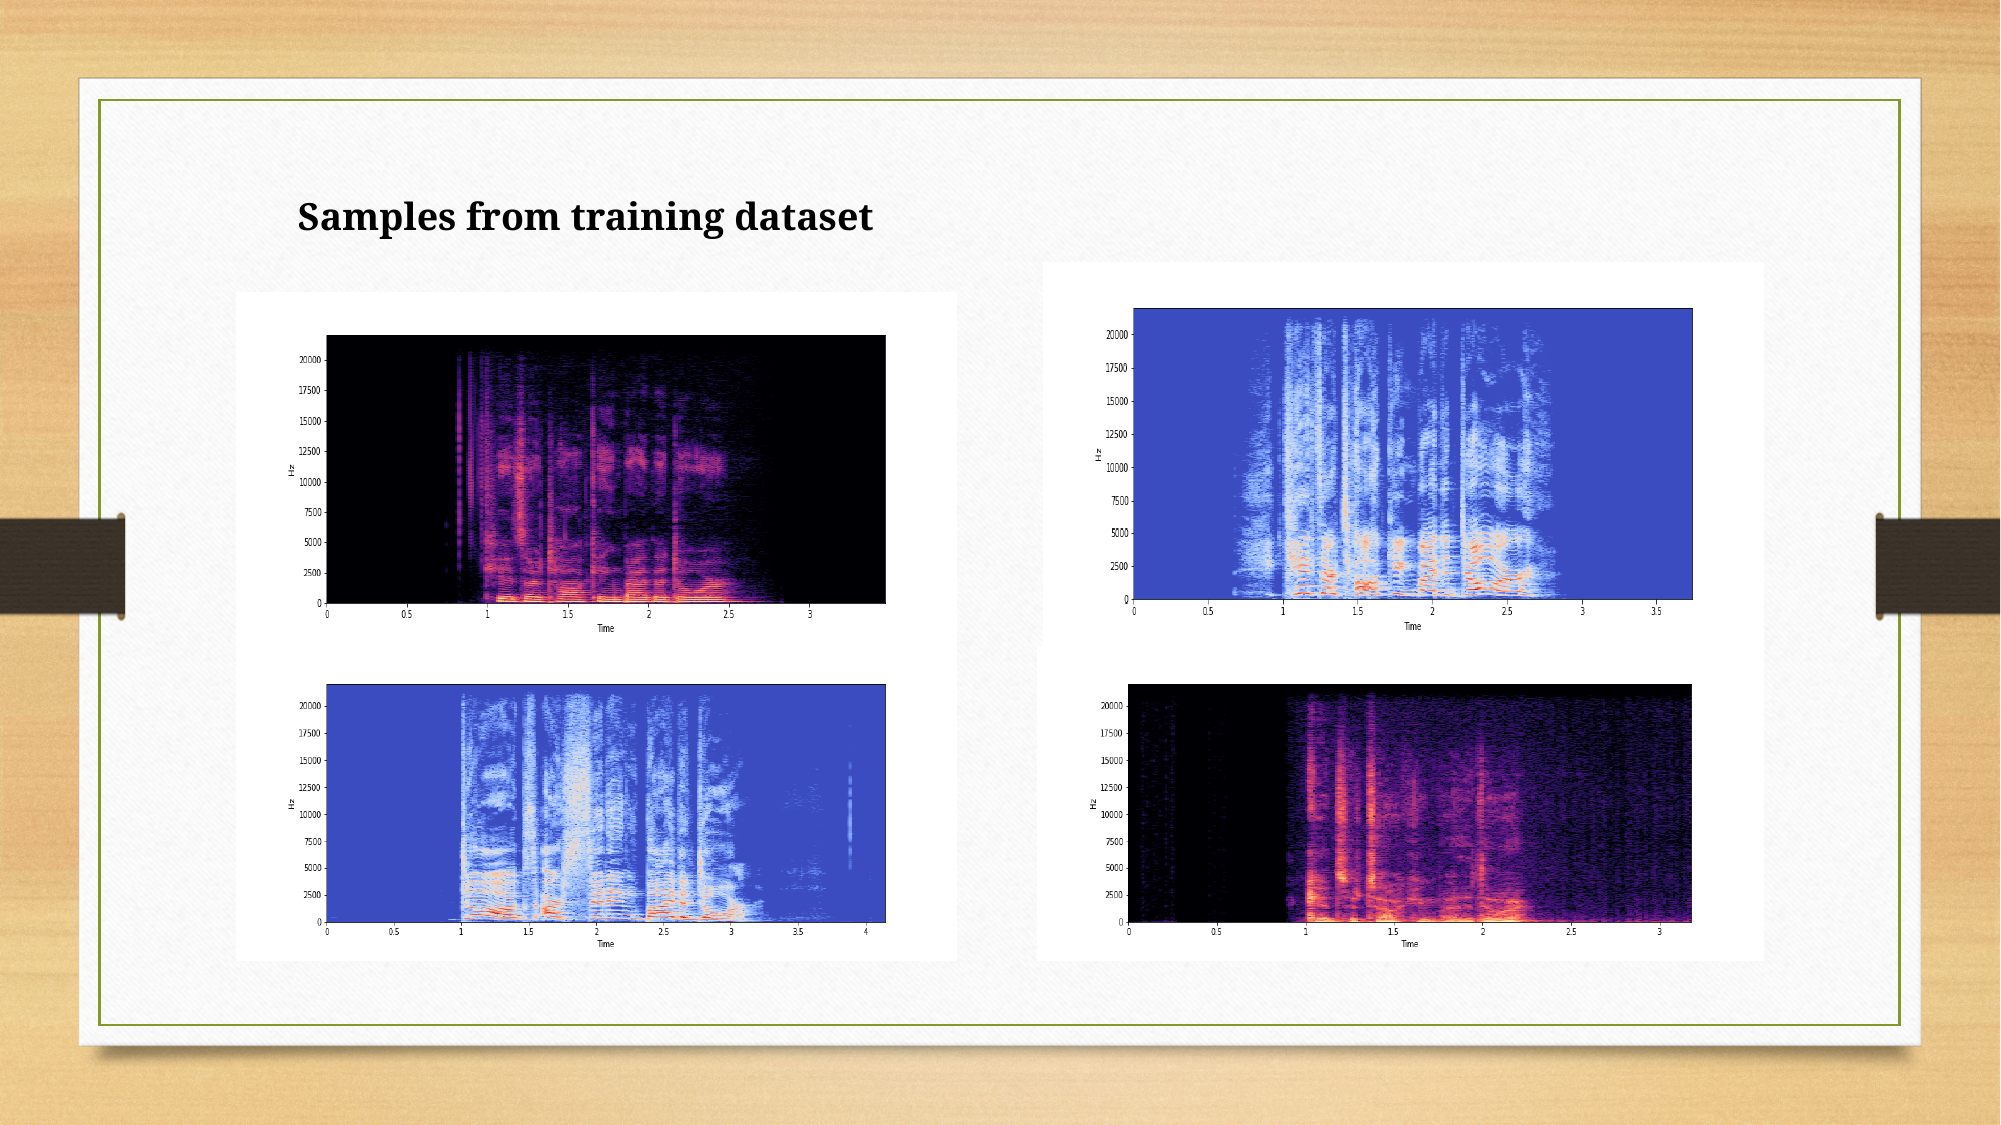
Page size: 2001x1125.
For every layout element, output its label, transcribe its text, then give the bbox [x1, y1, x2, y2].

picture [0, 0, 2001, 1125]
text_box Samples from training dataset [283, 186, 1717, 291]
